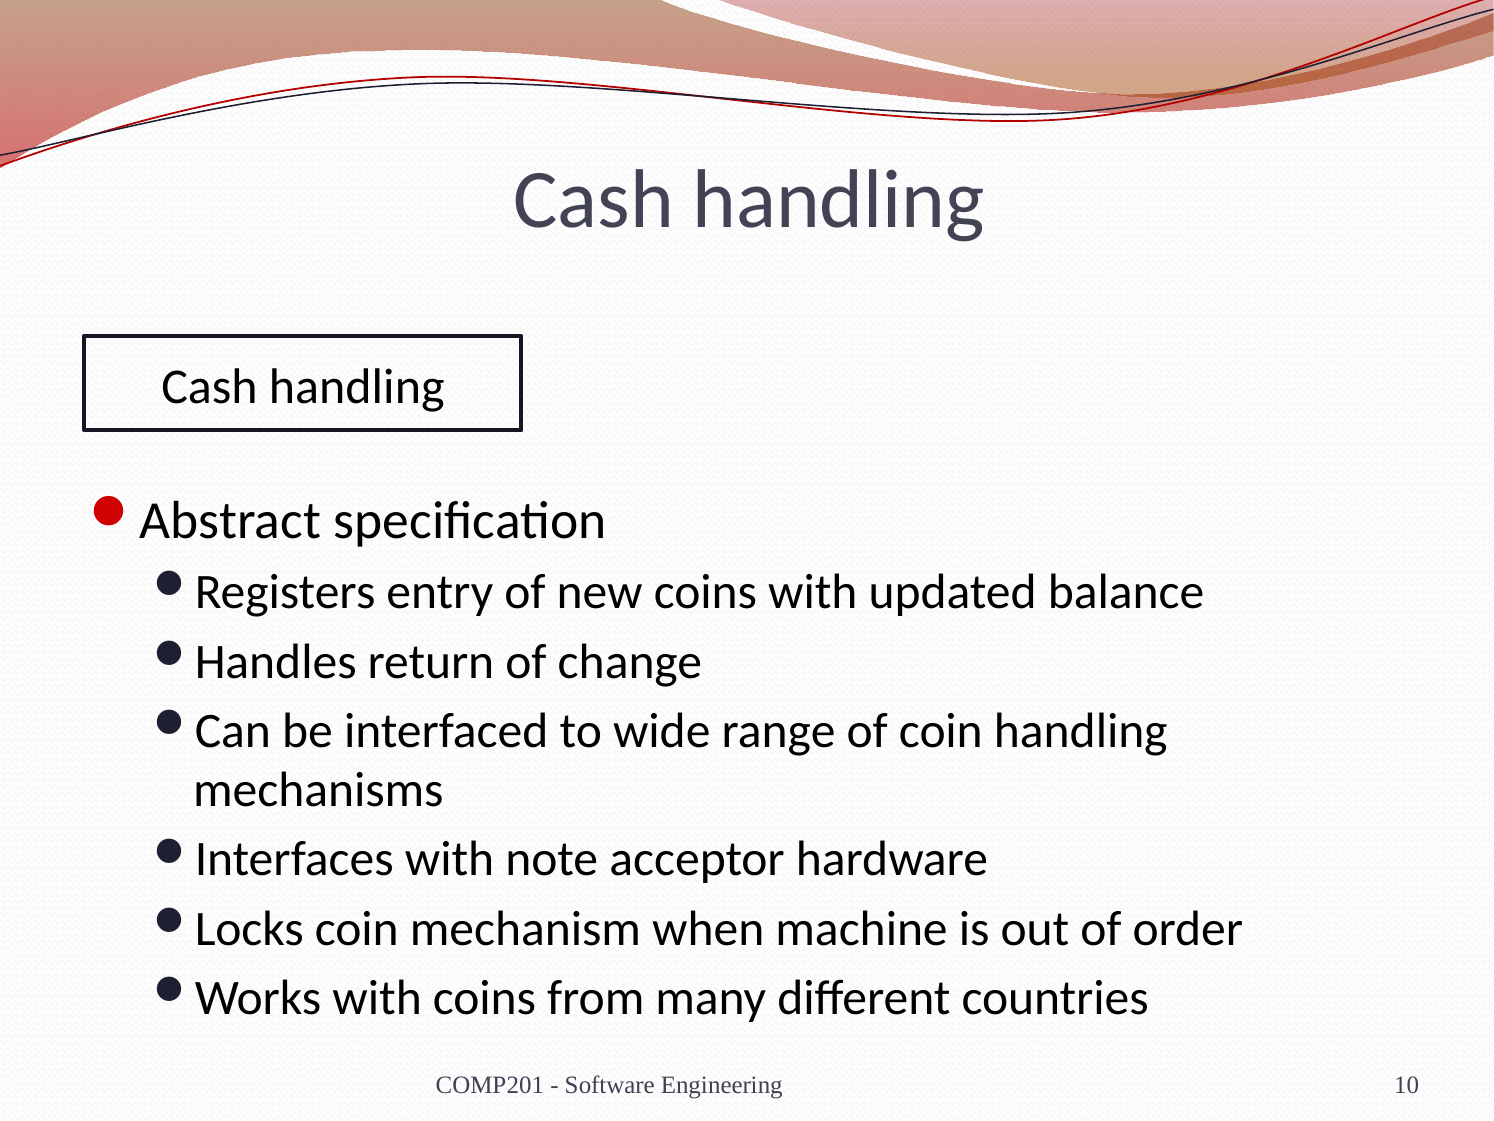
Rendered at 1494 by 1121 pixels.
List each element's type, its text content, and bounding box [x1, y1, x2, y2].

title Cash handling [78, 115, 1419, 244]
slide_number 10 [1294, 1038, 1420, 1099]
list Abstract specification Registers entry of new coins with updated balance Handles return of change Can be interfaced to wide range of coin handling mechanisms Interfaces with note acceptor hardware Locks coin mechanism when machine is out of order Works with coins from many different countries [74, 477, 1420, 1034]
footer COMP201 - Software Engineering [435, 1038, 984, 1099]
text_box Cash handling [82, 334, 523, 432]
